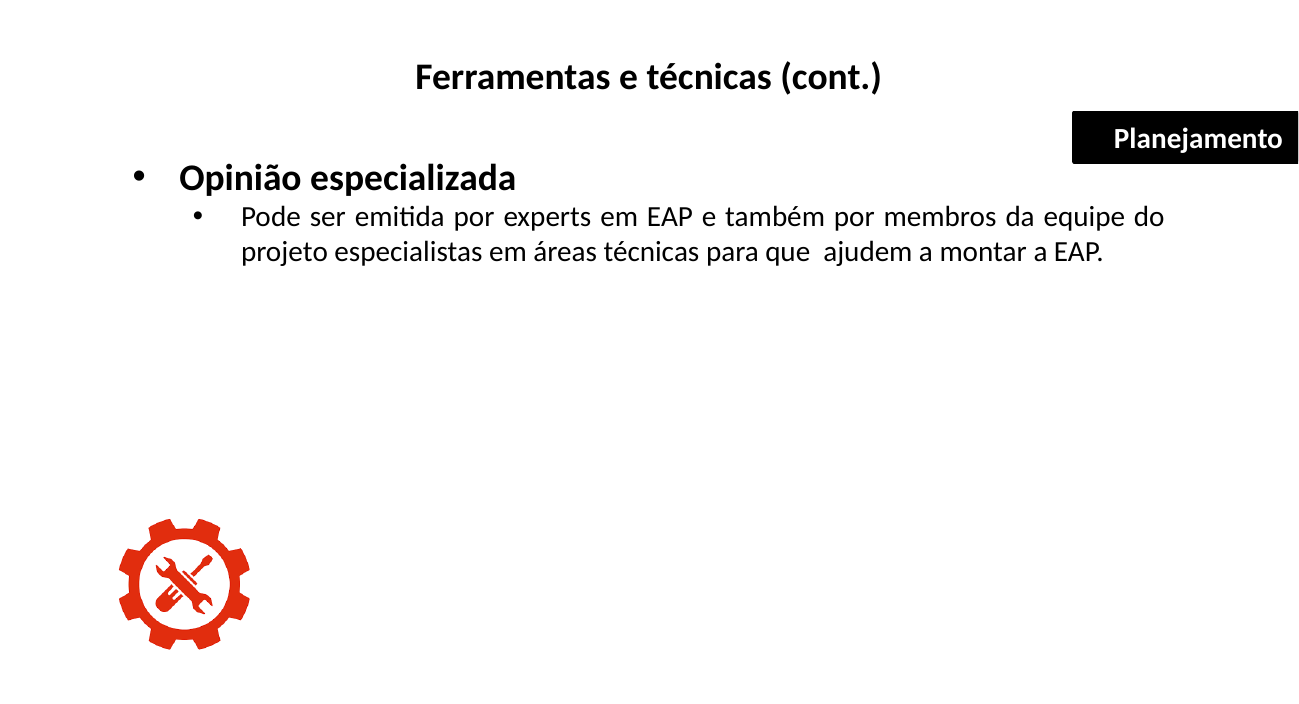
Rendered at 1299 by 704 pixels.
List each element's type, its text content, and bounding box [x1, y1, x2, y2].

text_box Opinião especializada Pode ser emitida por experts em EAP e também por membros da equipe do projeto especialistas em áreas técnicas para que ajudem a montar a EAP. [117, 145, 1181, 277]
picture [117, 517, 251, 651]
text_box Planejamento [1074, 112, 1299, 162]
text_box Ferramentas e técnicas (cont.) [0, 44, 1299, 106]
